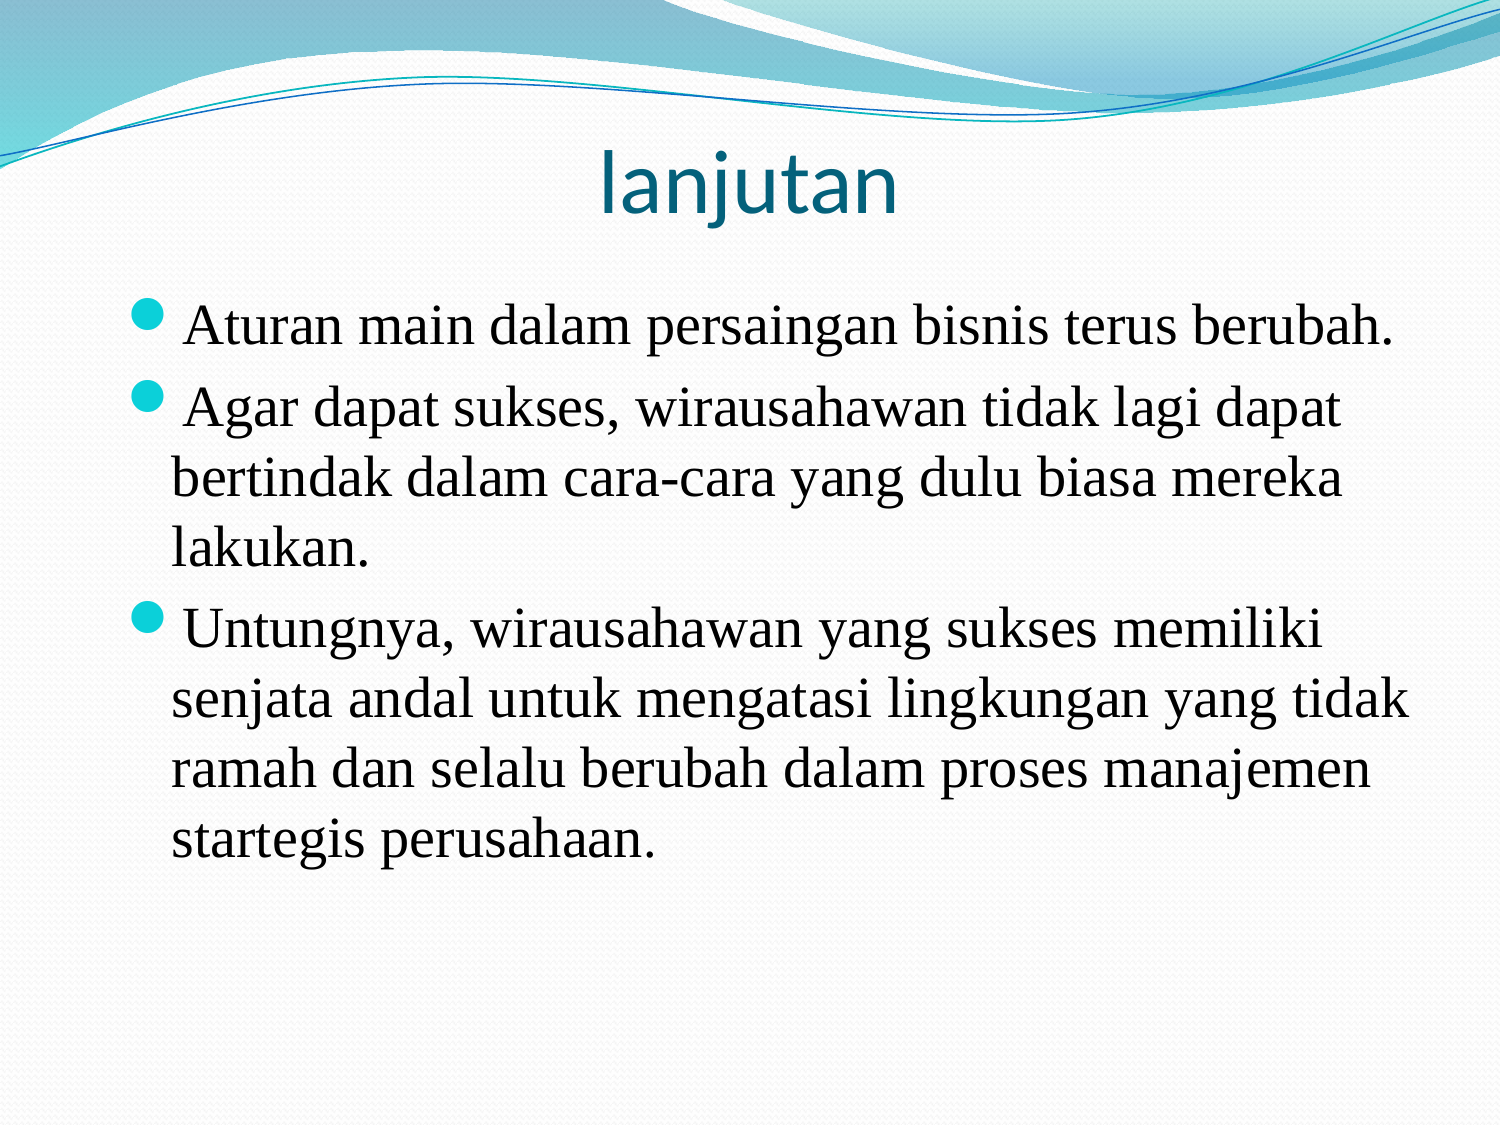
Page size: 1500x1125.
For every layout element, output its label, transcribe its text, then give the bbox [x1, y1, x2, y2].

list Aturan main dalam persaingan bisnis terus berubah. Agar dapat sukses, wirausahawan tidak lagi dapat bertindak dalam cara-cara yang dulu biasa mereka lakukan. Untungnya, wirausahawan yang sukses memiliki senjata andal untuk mengatasi lingkungan yang tidak ramah dan selalu berubah dalam proses manajemen startegis perusahaan. [112, 278, 1463, 941]
title lanjutan [75, 115, 1425, 232]
